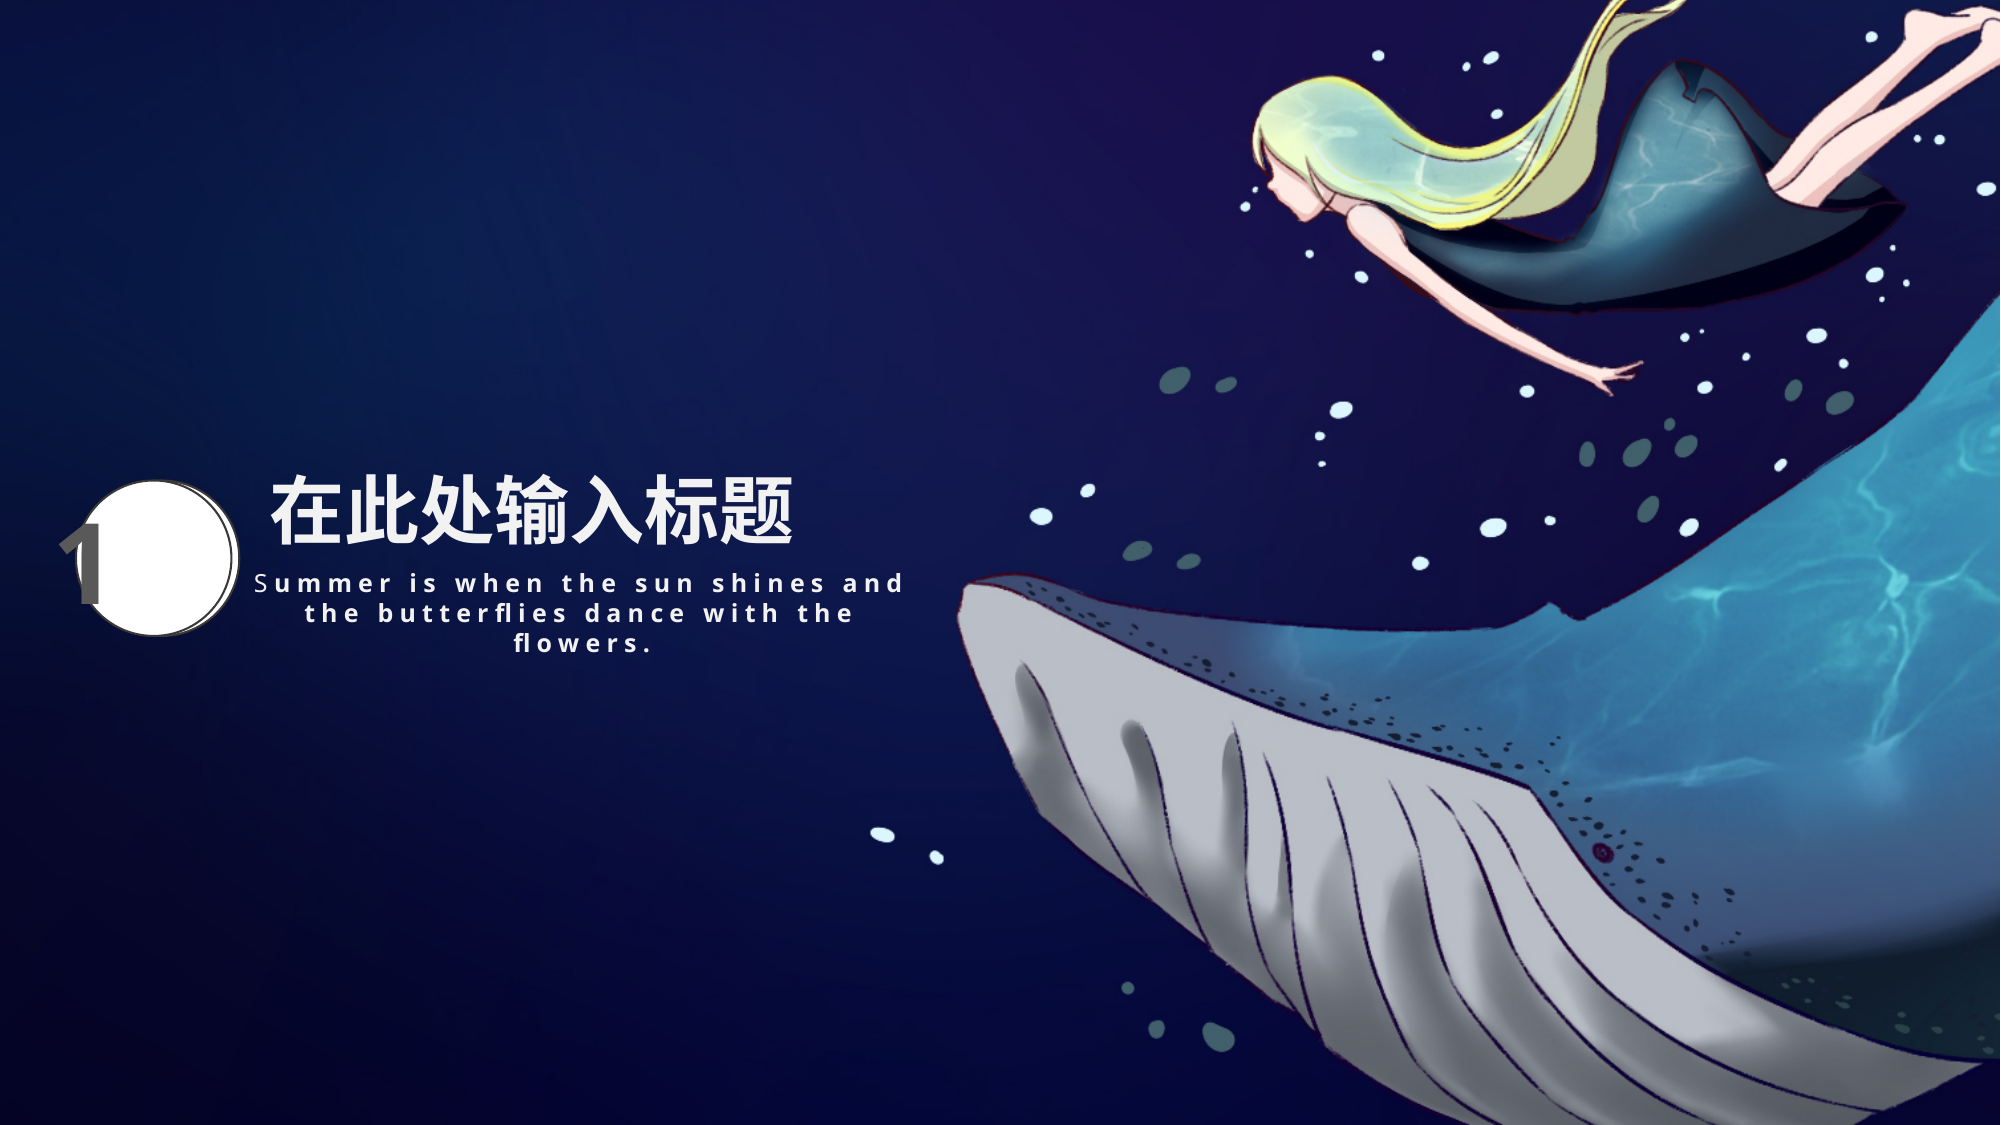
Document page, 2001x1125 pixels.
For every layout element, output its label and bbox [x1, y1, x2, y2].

text_box [75, 480, 240, 636]
picture [0, 0, 2000, 1125]
